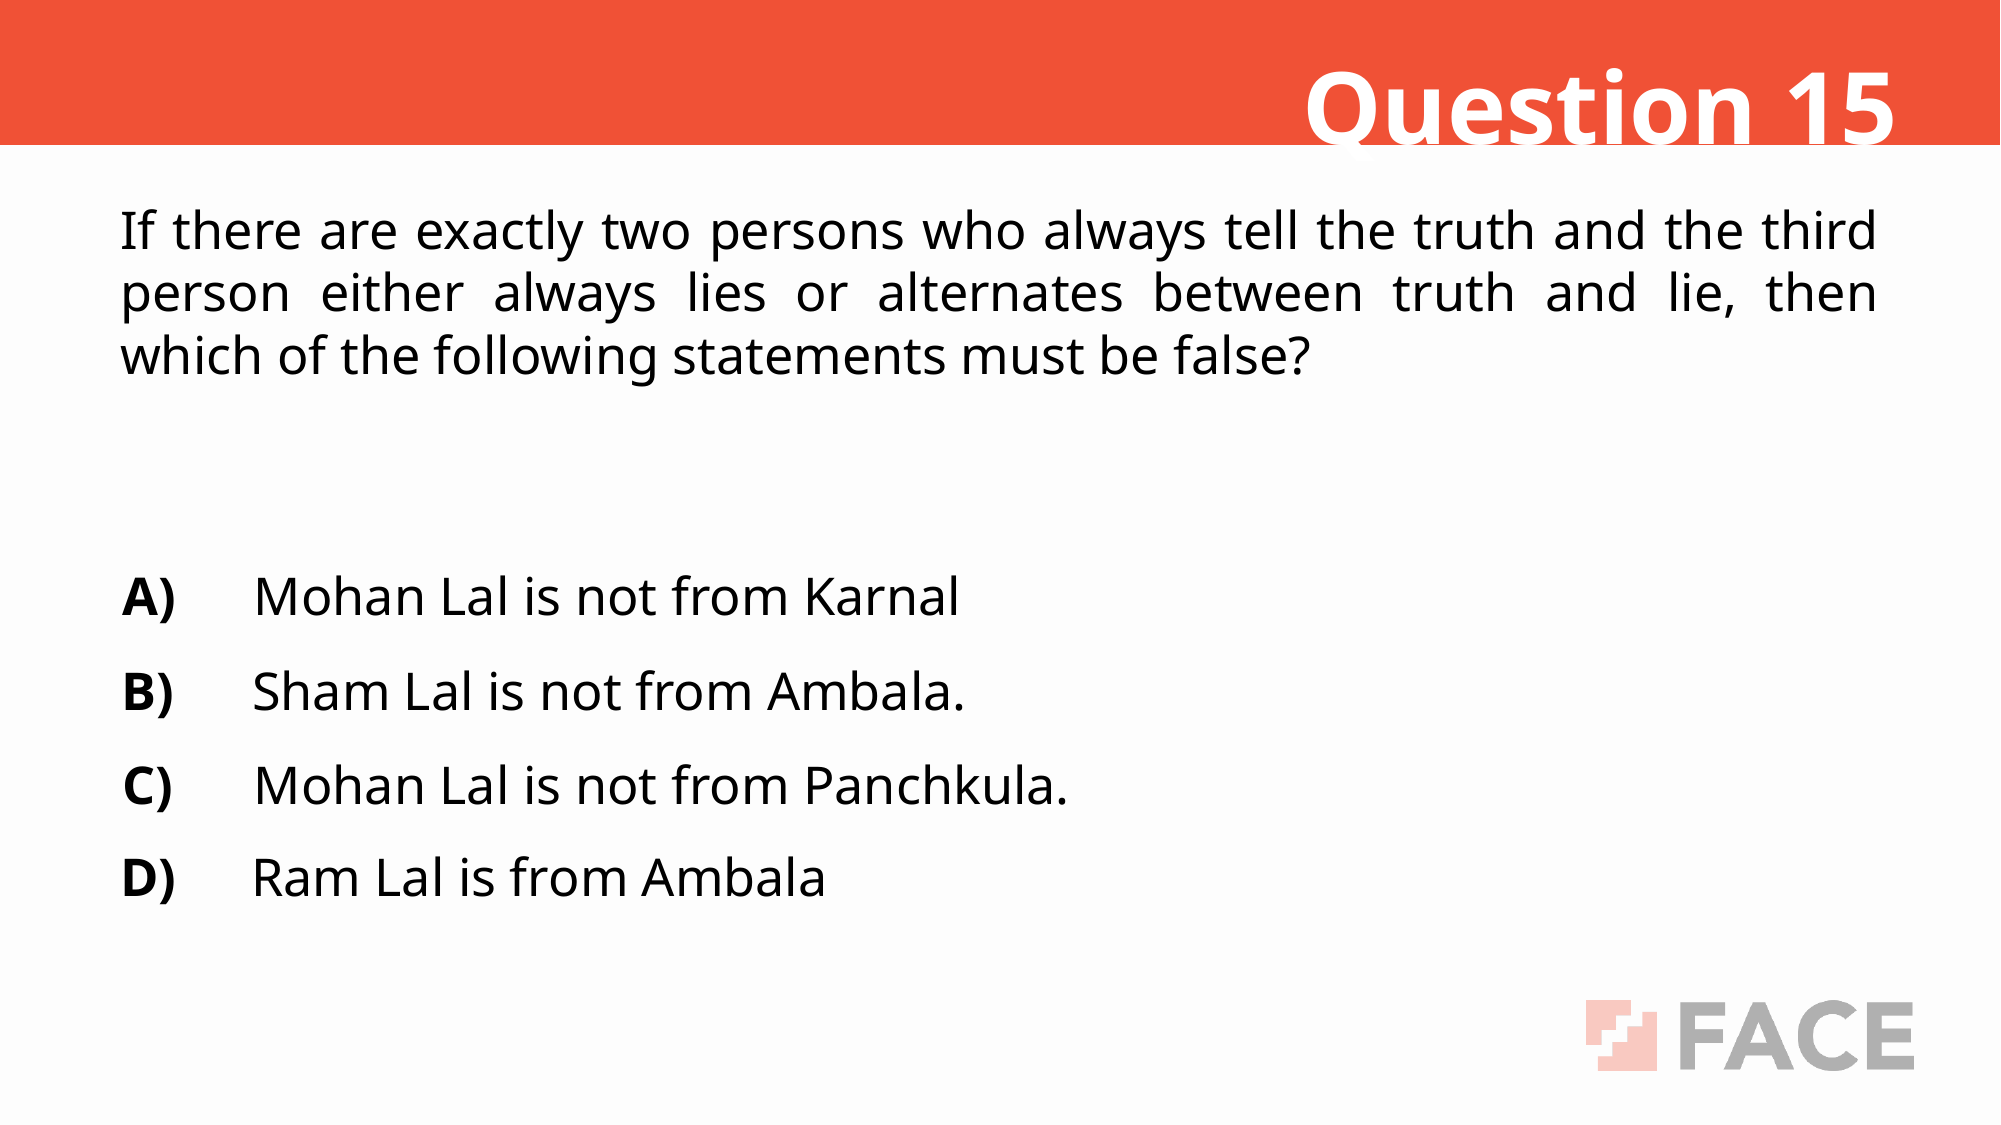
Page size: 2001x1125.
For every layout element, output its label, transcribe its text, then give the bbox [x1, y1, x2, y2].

text_box Question 15 [638, 37, 1914, 173]
text_box [0, 0, 2000, 147]
text_box B) [106, 619, 221, 728]
text_box C) [107, 713, 223, 823]
text_box If there are exactly two persons who always tell the truth and the third person either always lies or alternates between truth and lie, then which of the following statements must be false? [105, 189, 1895, 392]
text_box A) [107, 525, 223, 634]
text_box Mohan Lal is not from Karnal [238, 525, 1896, 634]
text_box Sham Lal is not from Ambala. [237, 619, 1894, 728]
text_box Mohan Lal is not from Panchkula. [238, 713, 1896, 823]
picture [1586, 1000, 1914, 1072]
text_box Ram Lal is from Ambala [236, 806, 1893, 915]
text_box D) [105, 806, 220, 915]
